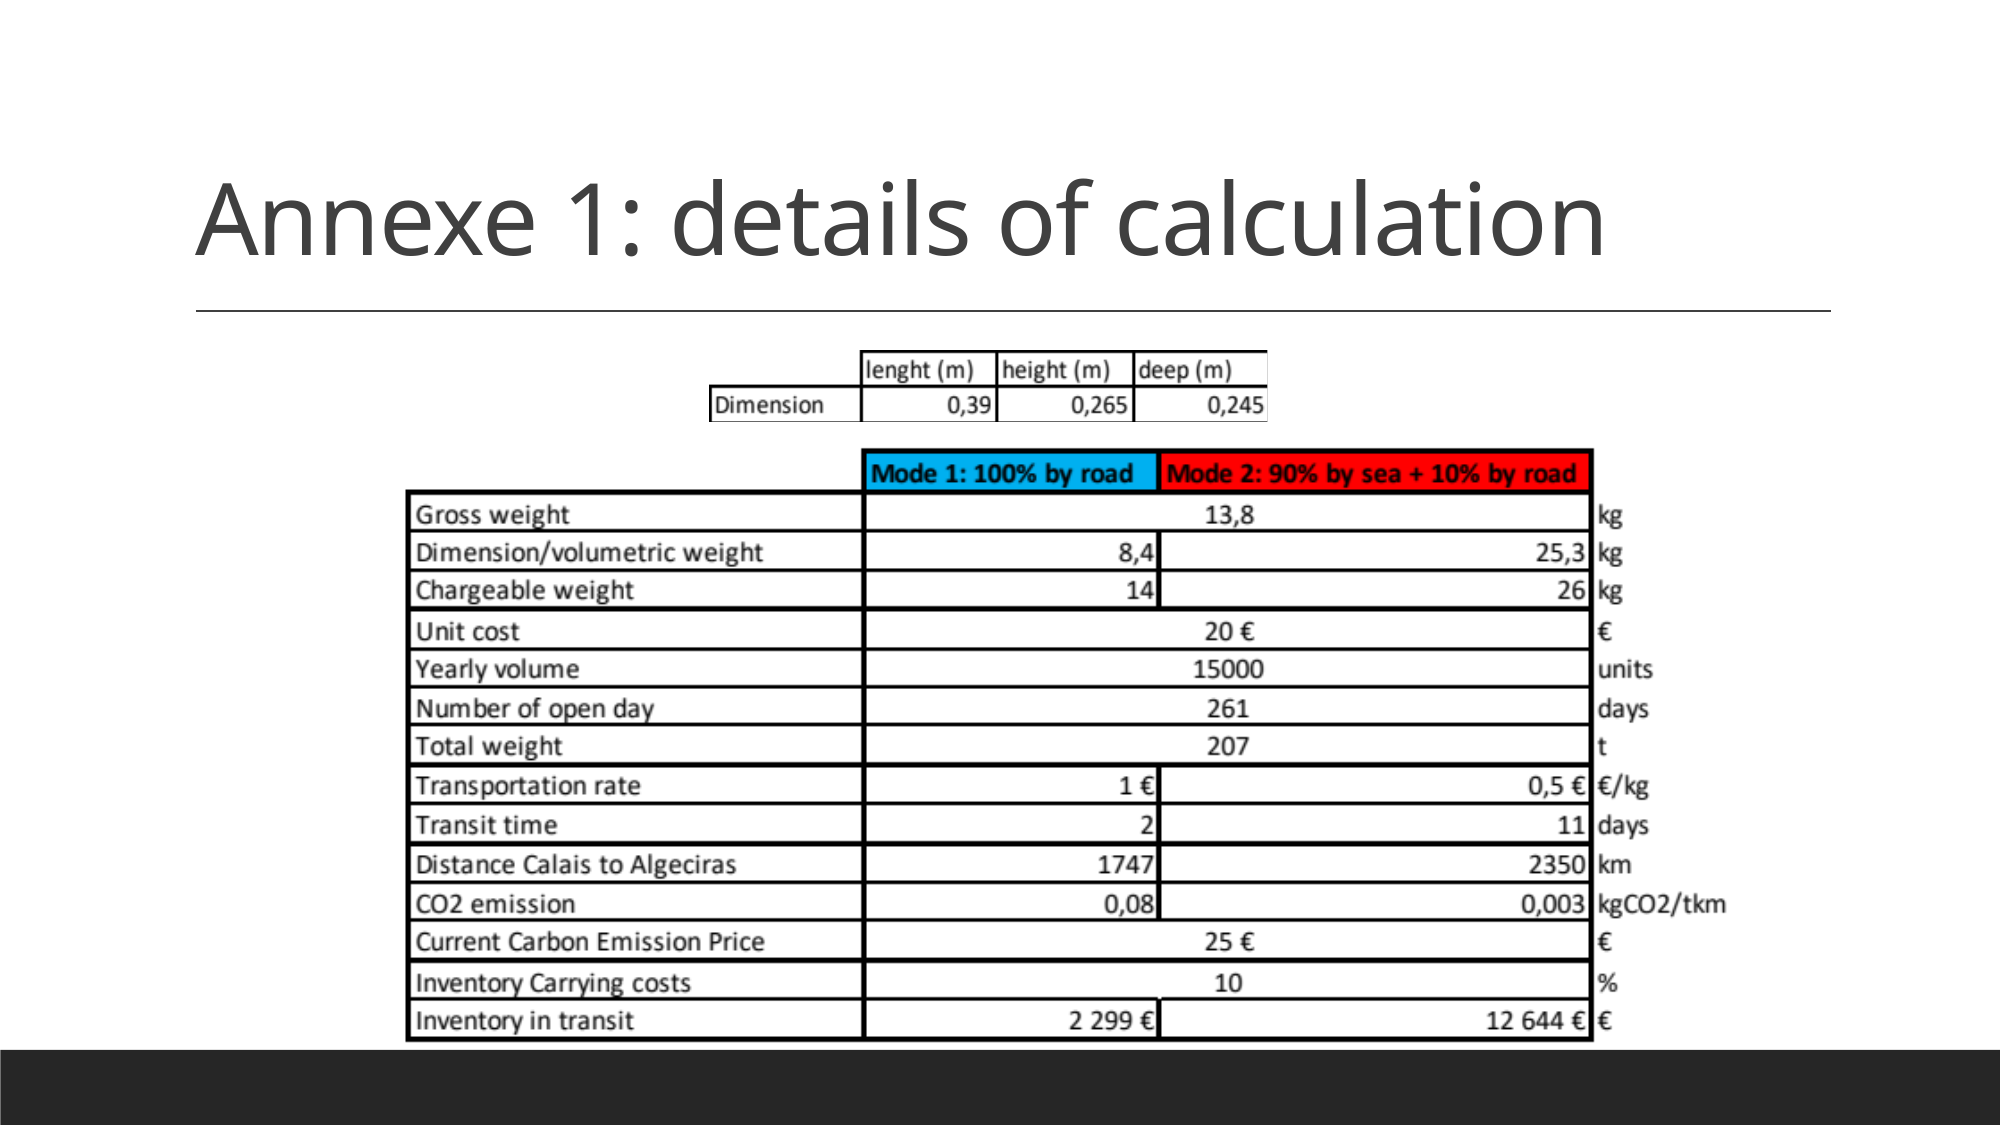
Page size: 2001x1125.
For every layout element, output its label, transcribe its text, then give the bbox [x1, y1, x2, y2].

picture [253, 350, 1747, 1079]
title Annexe 1: details of calculation [180, 47, 1830, 285]
